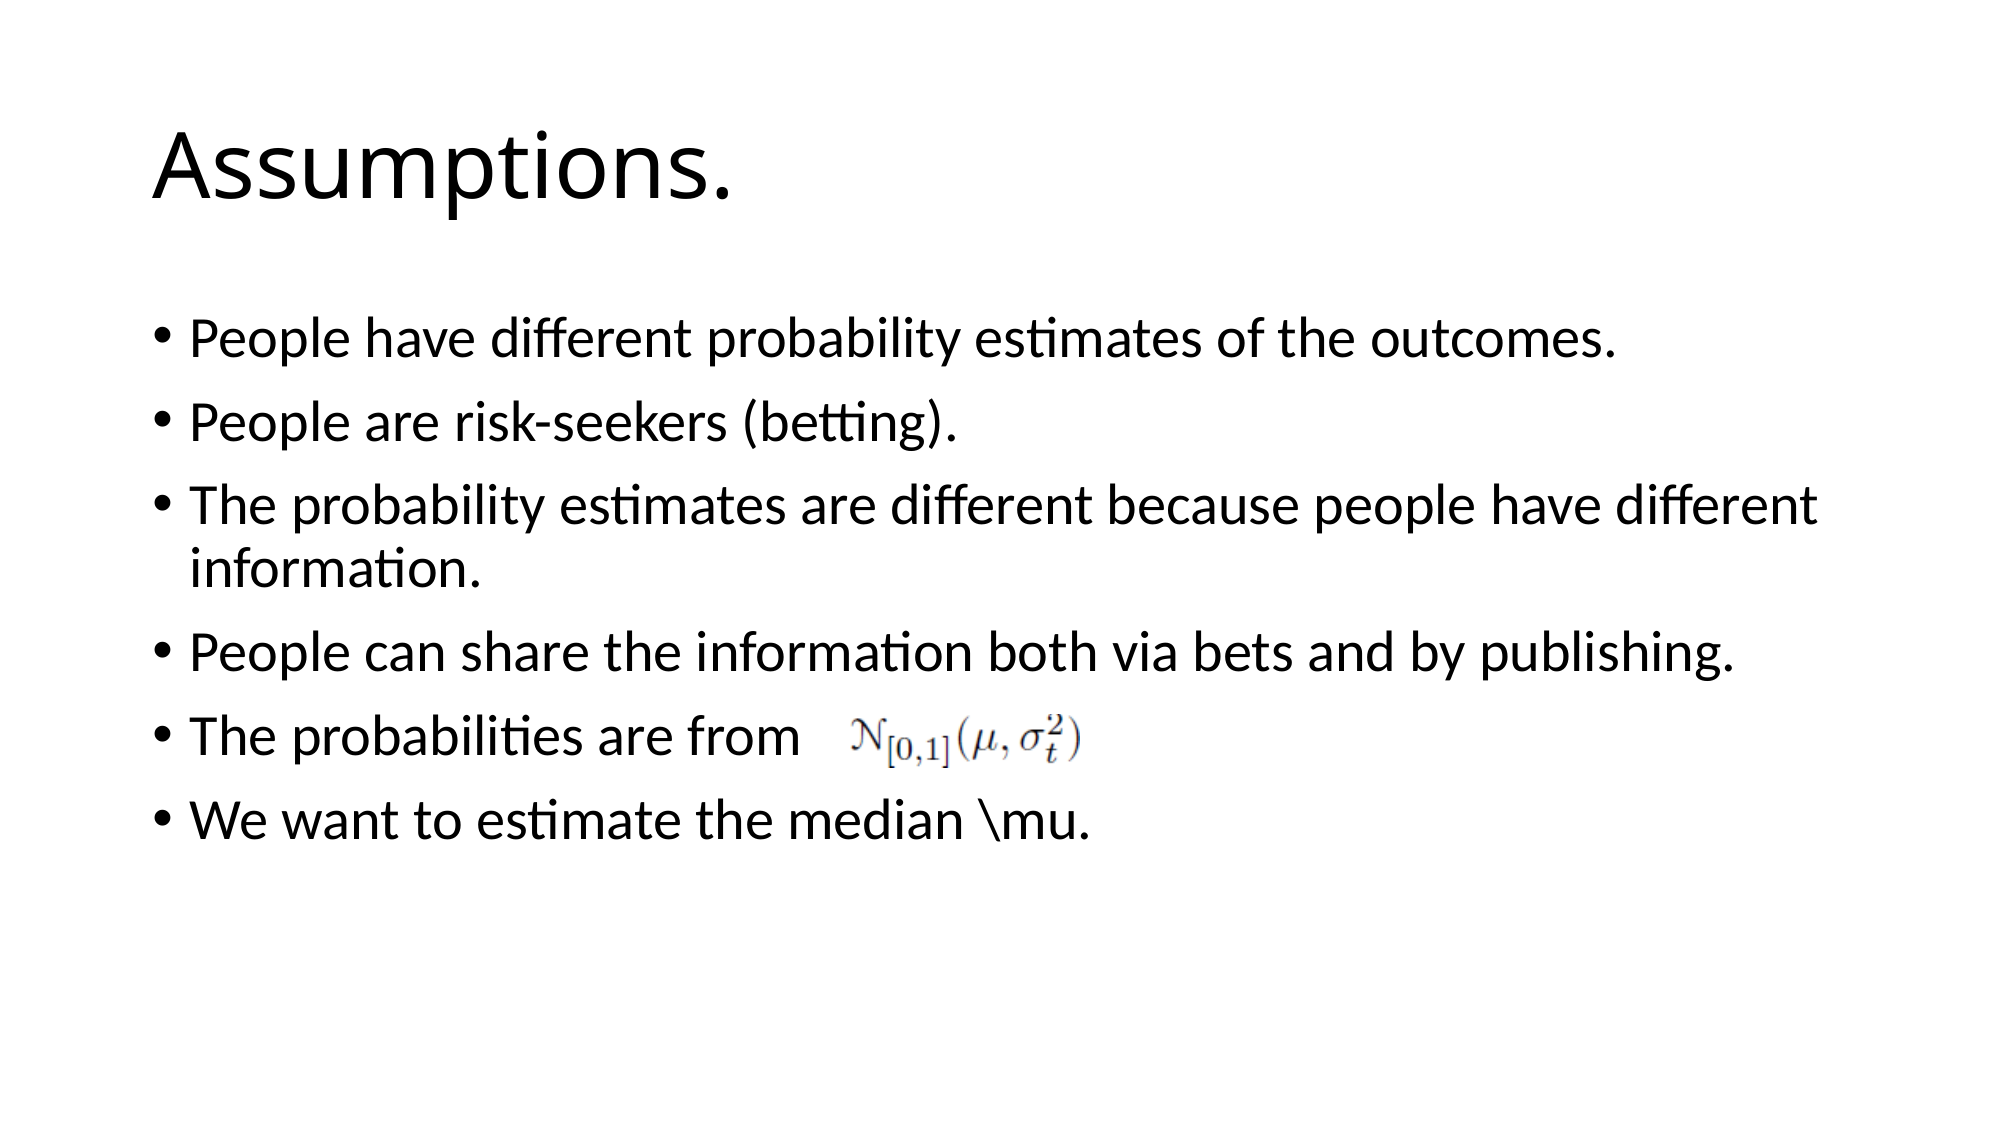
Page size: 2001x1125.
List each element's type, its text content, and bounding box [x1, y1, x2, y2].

list People have different probability estimates of the outcomes. People are risk-seekers (betting). The probability estimates are different because people have different information. People can share the information both via bets and by publishing. The probabilities are from We want to estimate the median \mu. [137, 299, 1863, 1014]
title Assumptions. [137, 59, 1863, 278]
picture [846, 714, 1080, 768]
